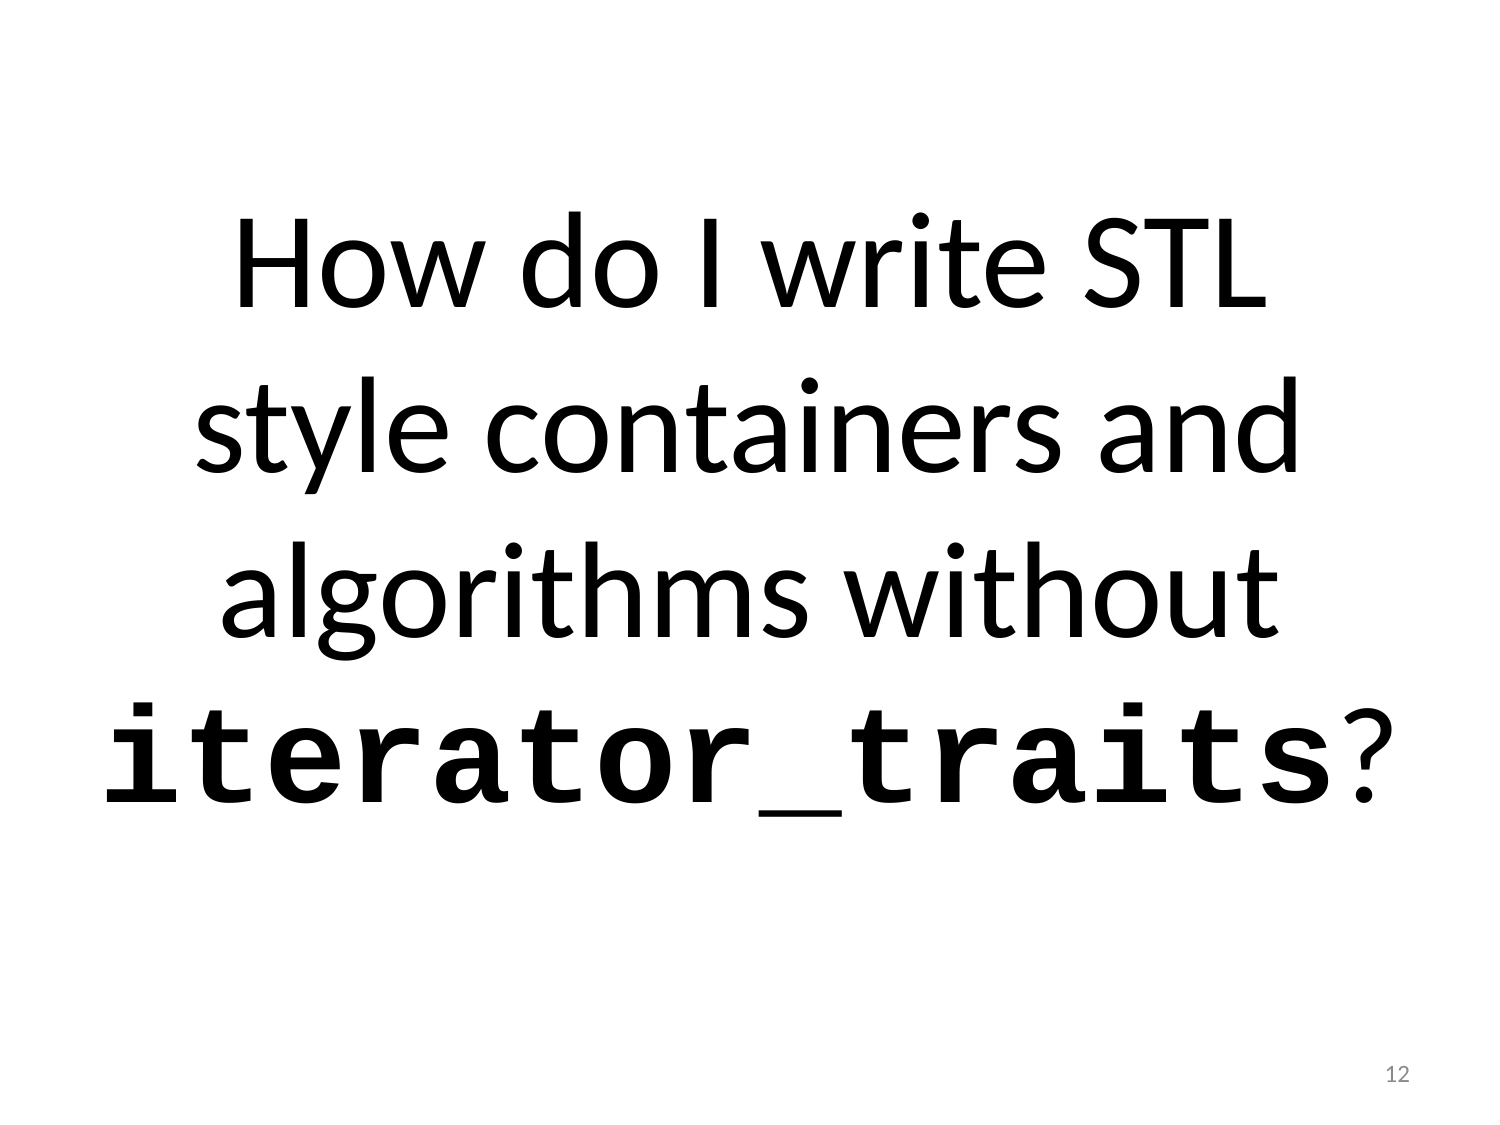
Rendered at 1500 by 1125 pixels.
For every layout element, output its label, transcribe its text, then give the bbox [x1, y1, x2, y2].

slide_number 12 [1074, 1042, 1425, 1103]
list How do I write STL style containers and algorithms without iterator_traits? [75, 162, 1425, 1005]
